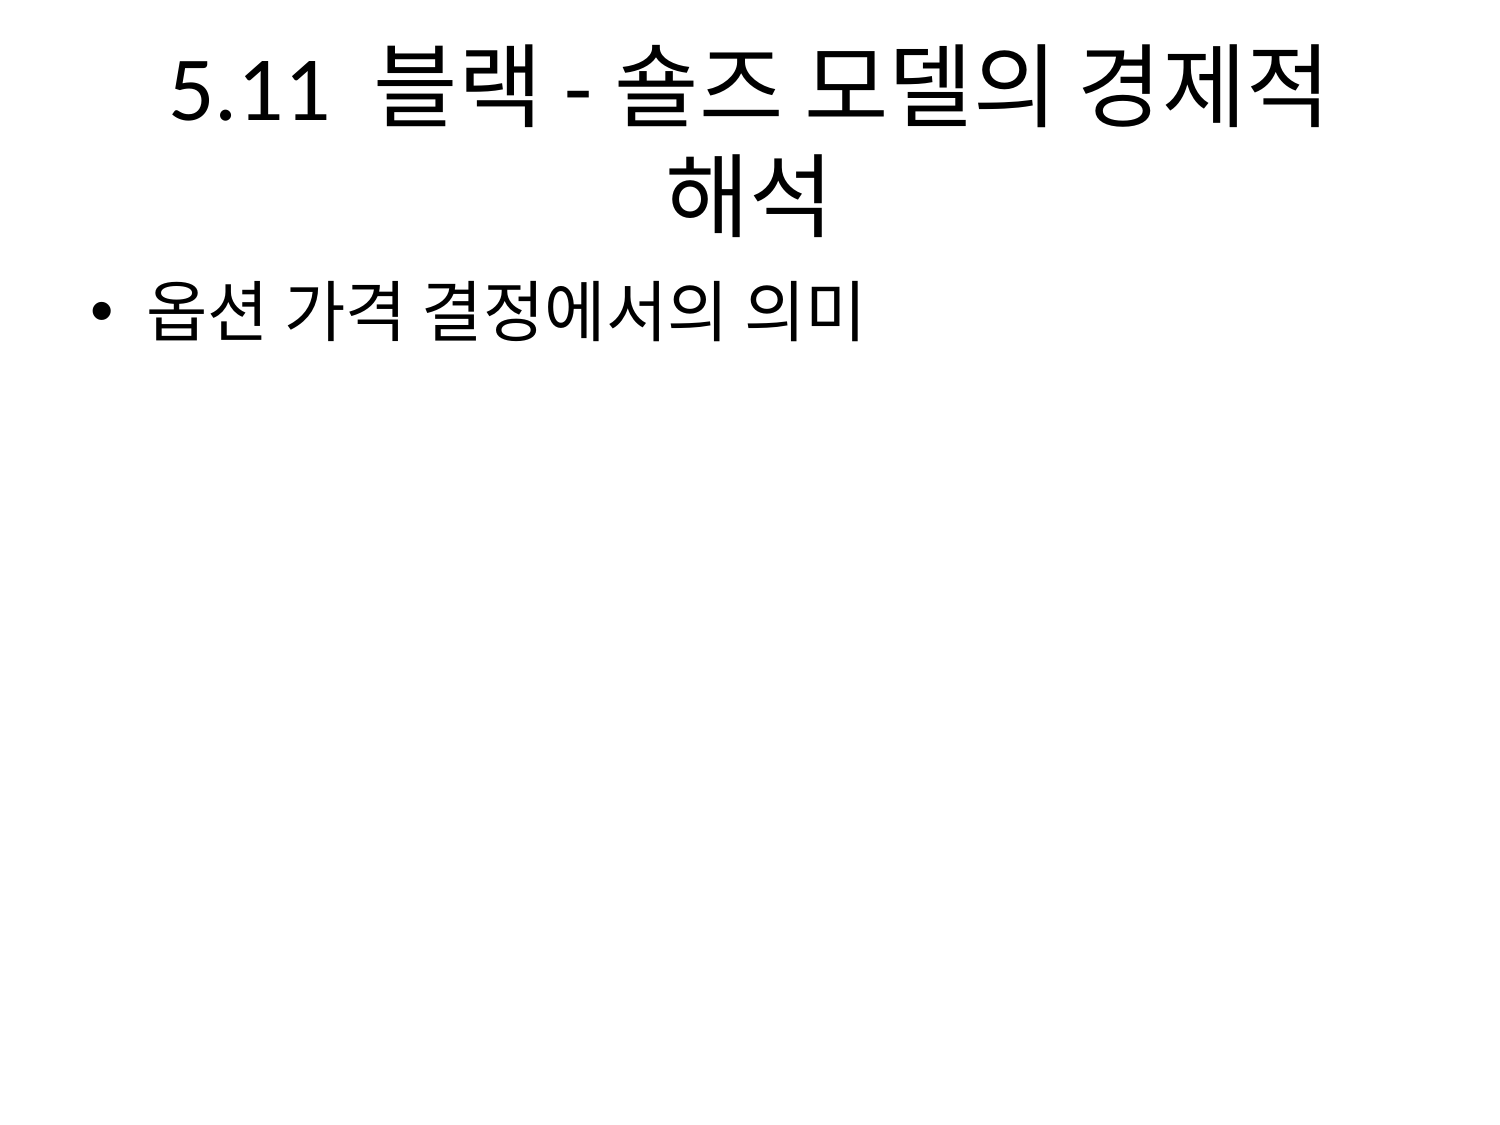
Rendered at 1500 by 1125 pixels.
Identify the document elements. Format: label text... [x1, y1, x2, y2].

title 5.11 블랙-숄즈 모델의 경제적 해석 [75, 45, 1425, 233]
list 옵션 가격 결정에서의 의미 [75, 262, 1425, 1005]
